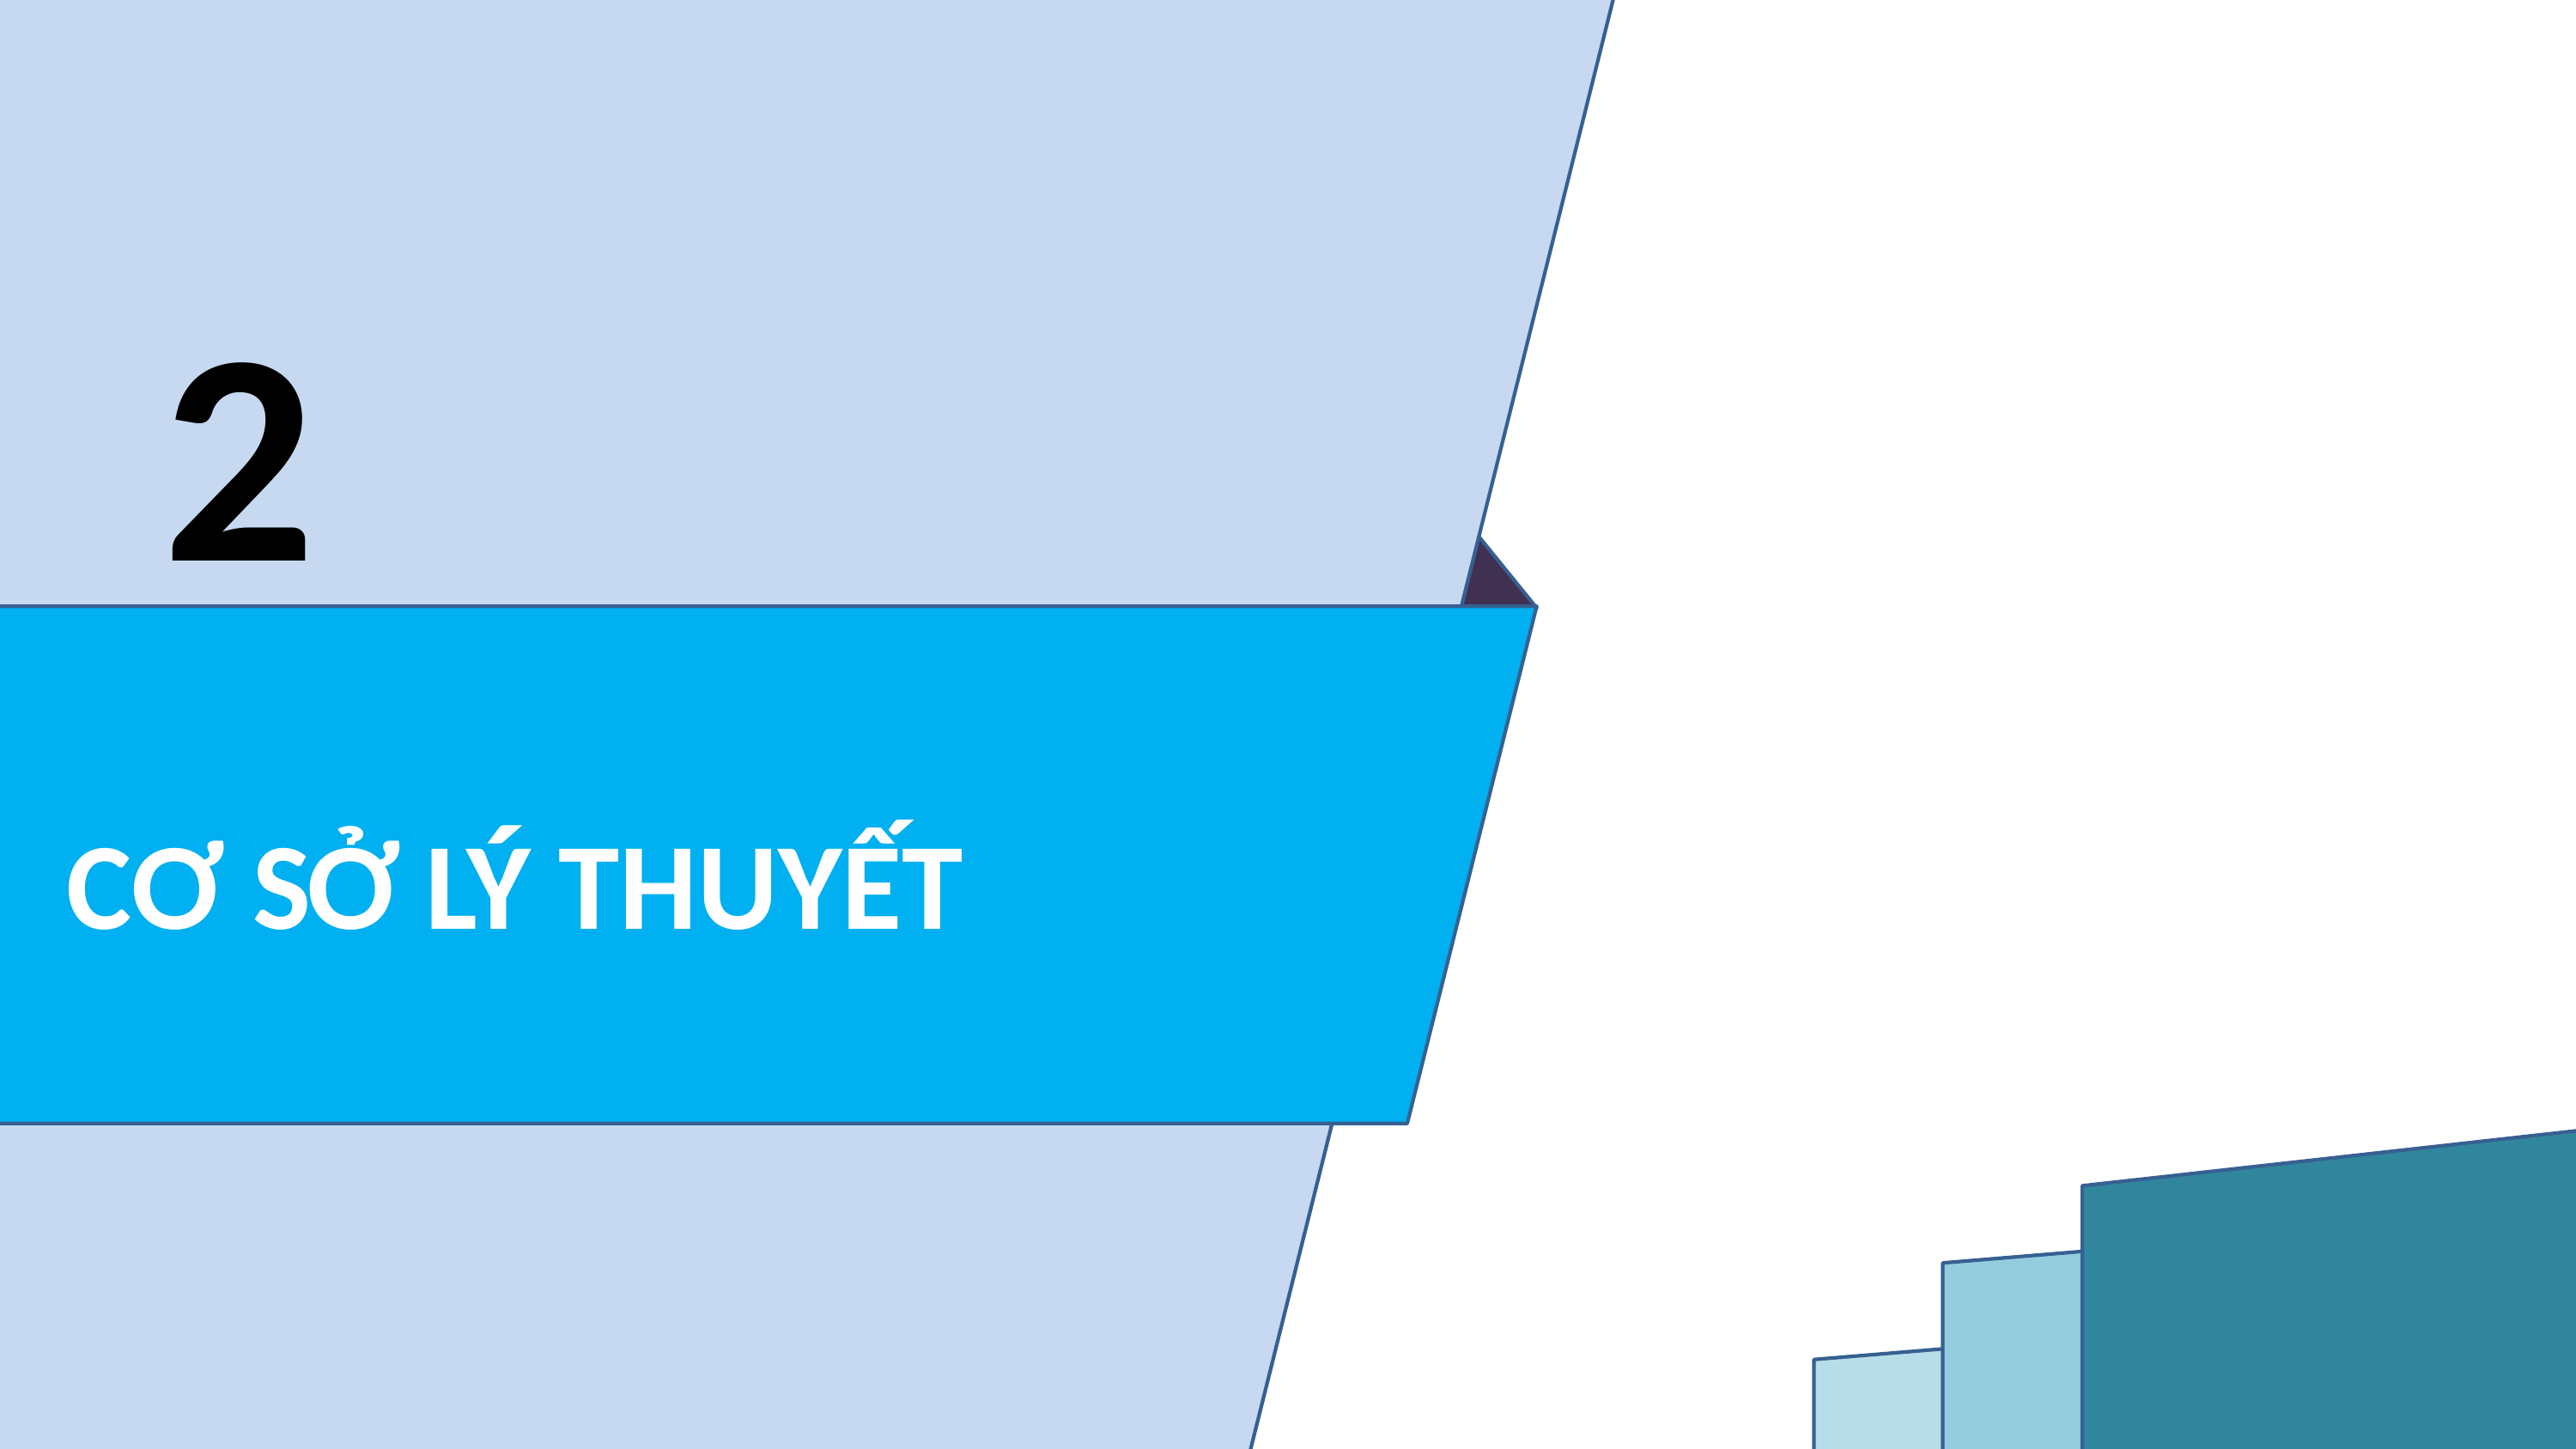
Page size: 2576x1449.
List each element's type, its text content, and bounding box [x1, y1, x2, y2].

text_box [0, 0, 1615, 604]
text_box [0, 1125, 1334, 1449]
text_box [1812, 1347, 1941, 1449]
text_box CƠ SỞ LÝ THUYẾT [53, 799, 1218, 961]
text_box 2 [149, 252, 1009, 627]
text_box [2080, 1129, 2576, 1449]
text_box [1464, 537, 1536, 604]
text_box [0, 604, 1539, 1125]
text_box [1941, 1249, 2080, 1449]
